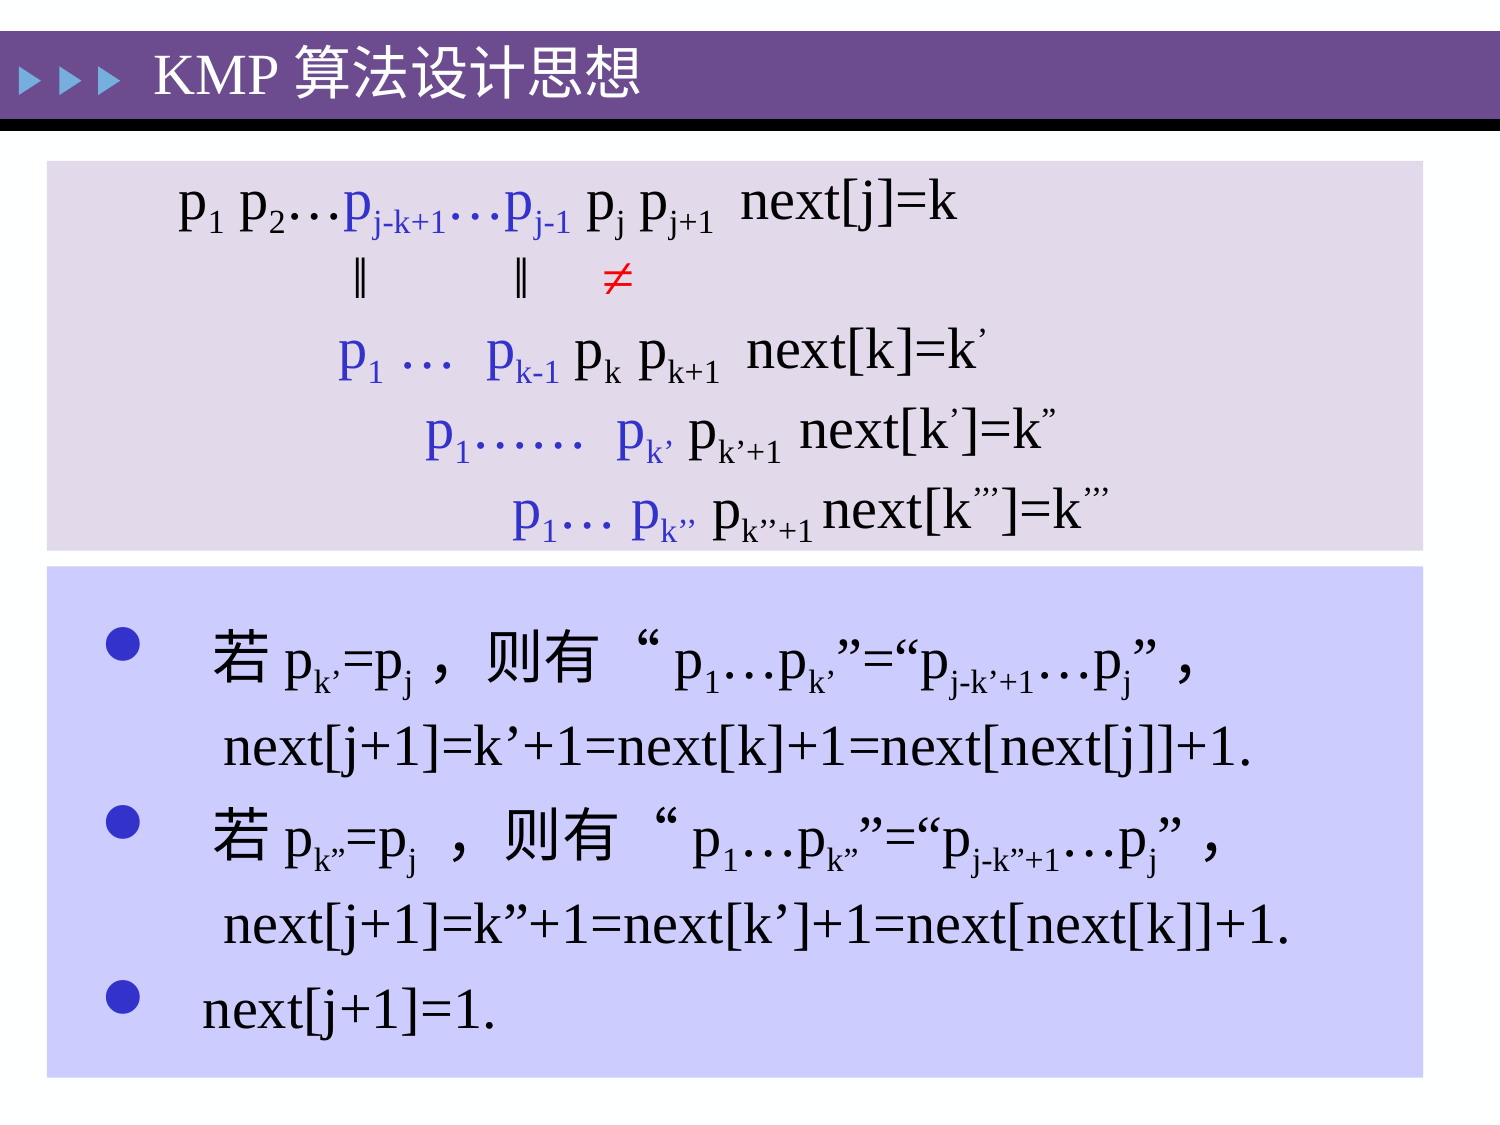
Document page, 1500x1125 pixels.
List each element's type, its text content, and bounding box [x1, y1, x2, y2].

text_box KMP算法设计思想 [138, 29, 1191, 114]
text_box 若pk’=pj，则有“p1…pk’”=“pj-k’+1…pj”， next[j+1]=k’+1=next[k]+1=next[next[j]]+1. 若pk”=pj ，则有“p1…pk””=“pj-k”+1…pj”， next[j+1]=k”+1=next[k’]+1=next[next[k]]+1. next[j+1]=1. [46, 566, 1424, 1078]
list p1 p2…pj-k+1…pj-1 pj pj+1 next[j]=k ‖ ‖ ≠ p1 … pk-1 pk pk+1 next[k]=k’ p1…… pk’ pk’+1 next[k’]=k” p1… pk’’ pk’’+1 next[k’’’]=k’’’ [46, 160, 1424, 551]
